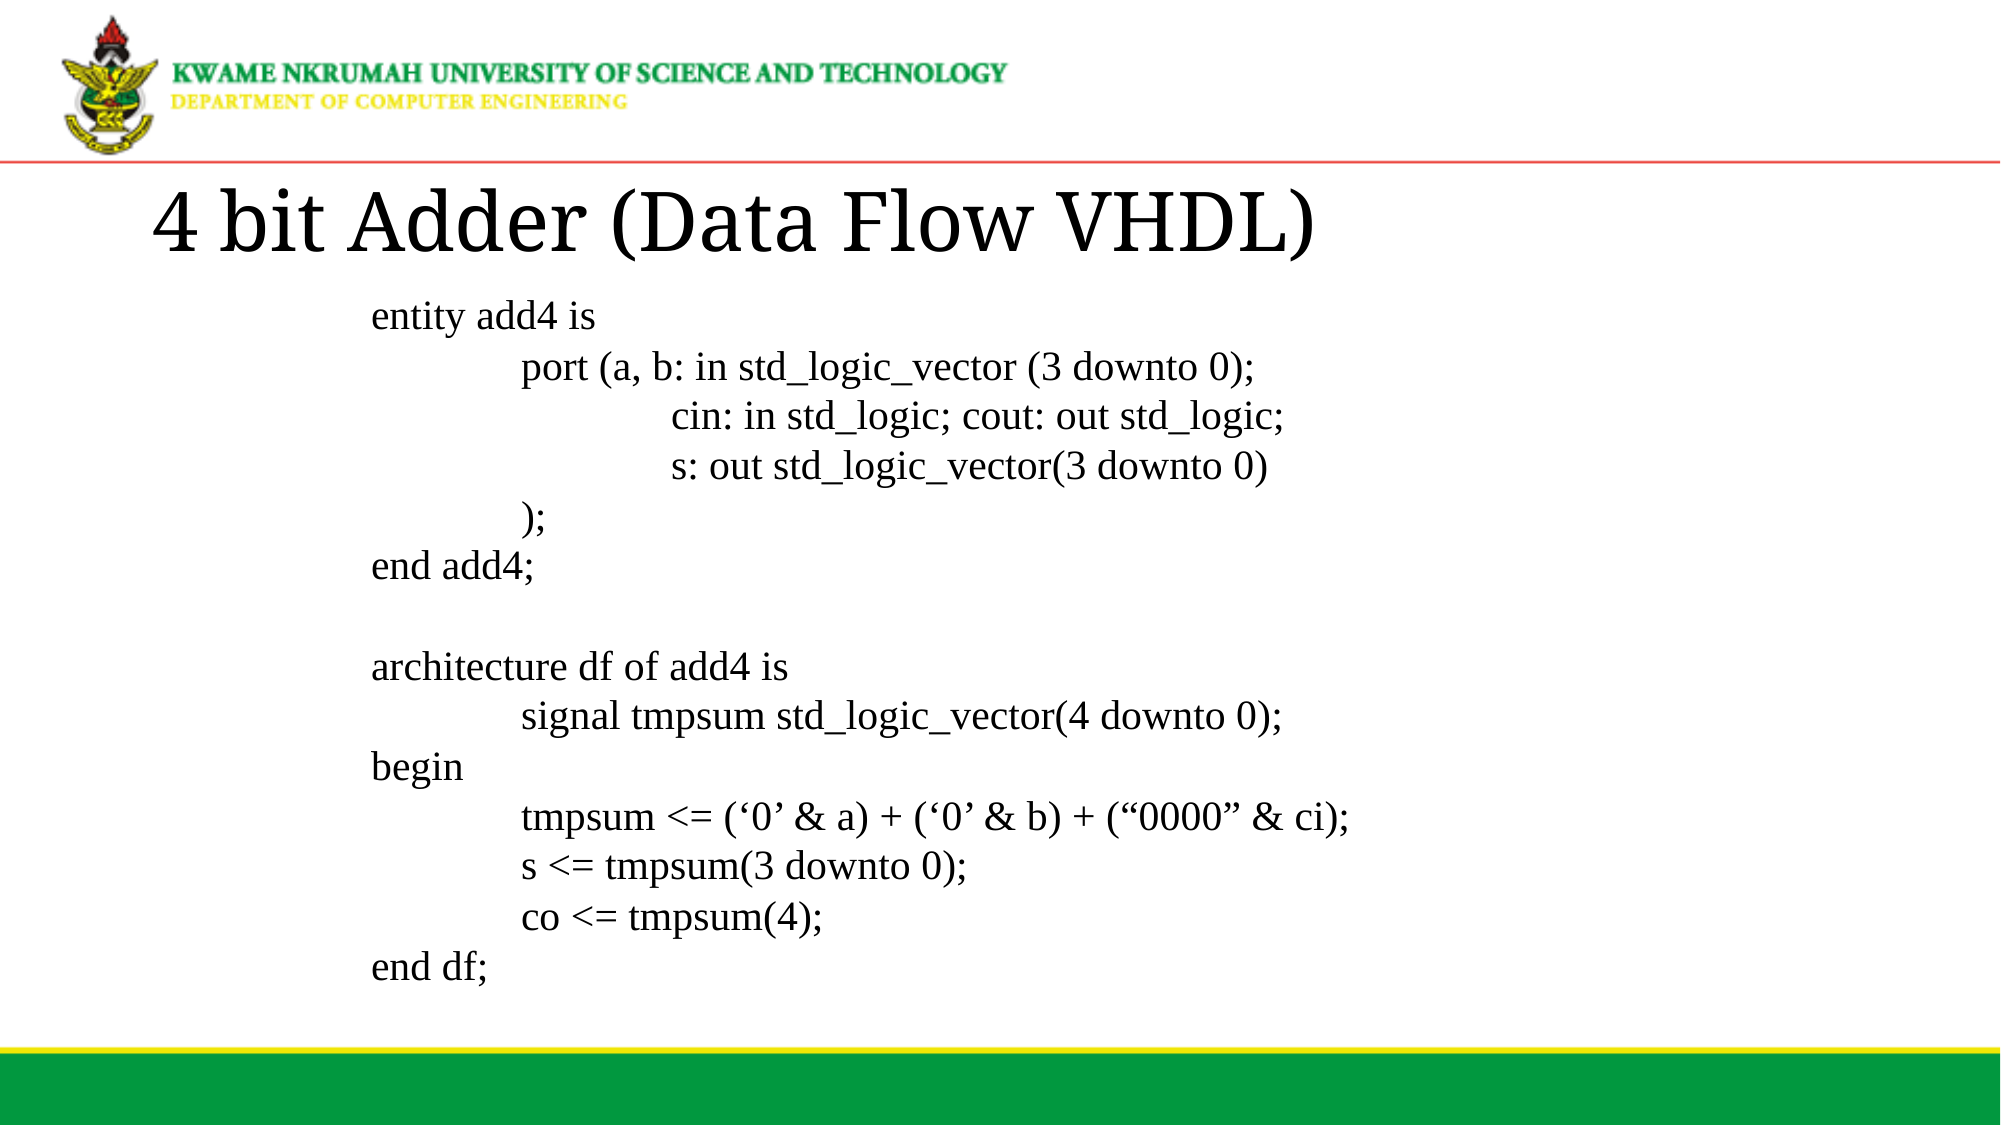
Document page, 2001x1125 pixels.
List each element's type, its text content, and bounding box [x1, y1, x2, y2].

title 4 bit Adder (Data Flow VHDL) [137, 172, 1863, 278]
text_box entity add4 is port (a, b: in std_logic_vector (3 downto 0); cin: in std_logic; cout: out std_logic; s: out std_logic_vector(3 downto 0) ); end add4; architecture df of add4 is signal tmpsum std_logic_vector(4 downto 0); begin tmpsum <= (‘0’ & a) + (‘0’ & b) + (“0000” & ci); s <= tmpsum(3 downto 0); co <= tmpsum(4); end df; [356, 280, 1730, 996]
picture [0, 0, 2001, 1125]
